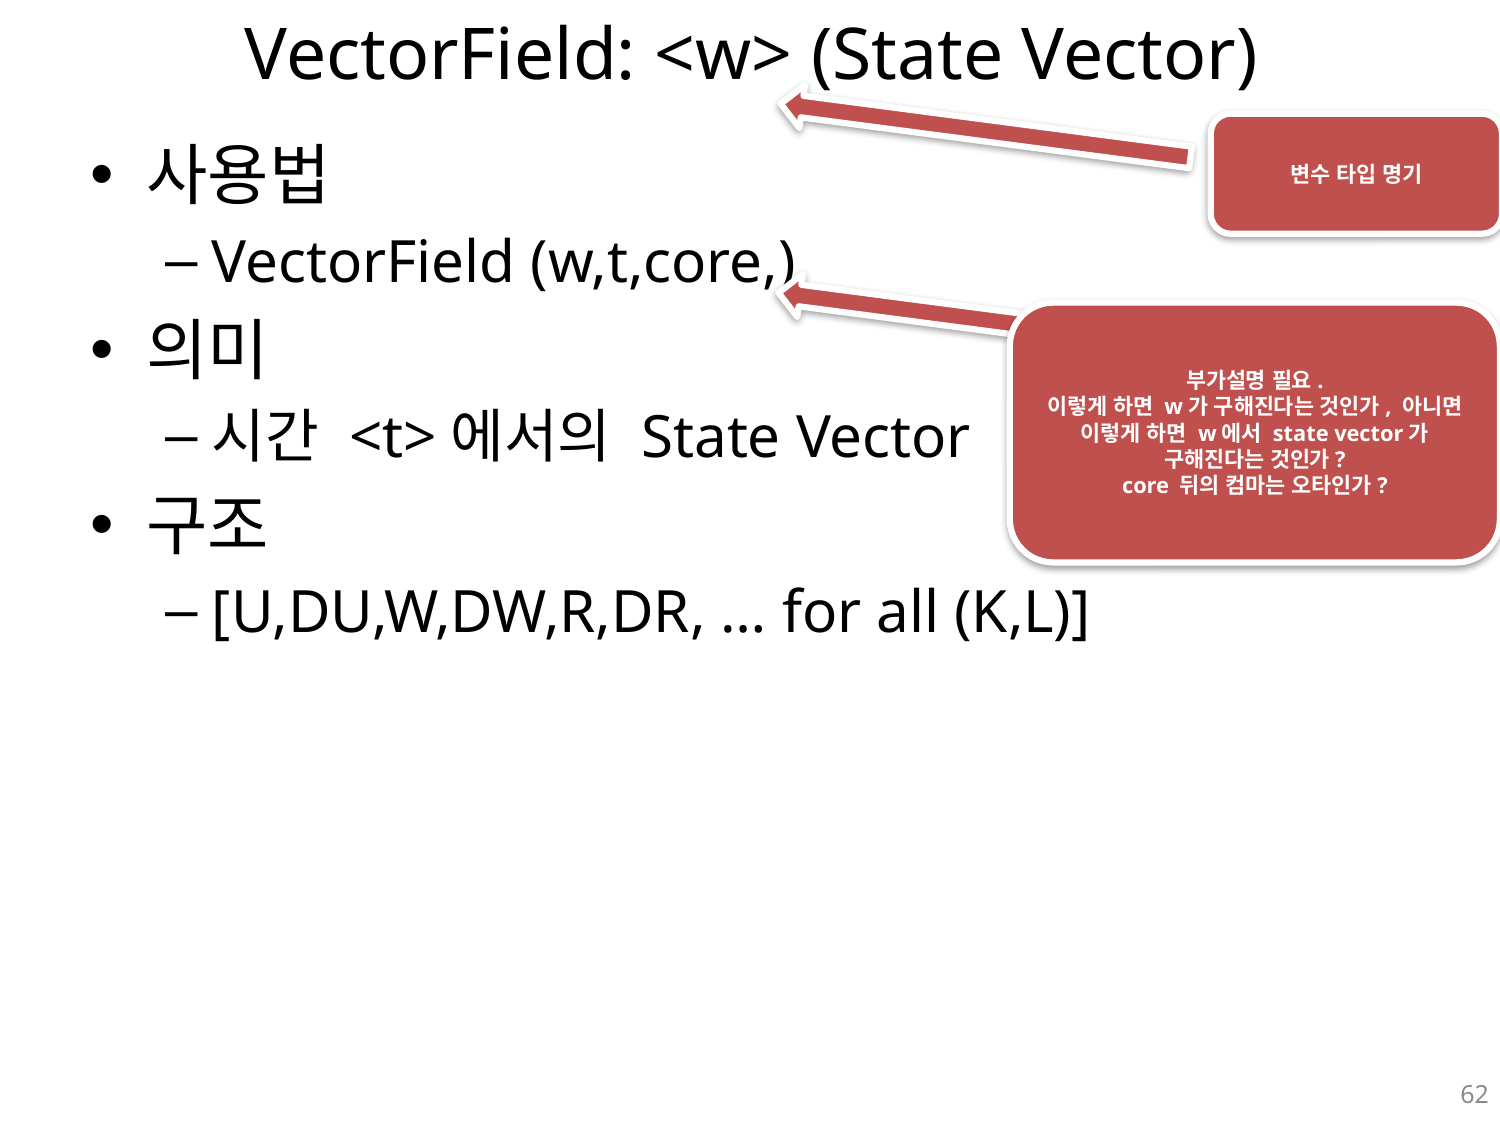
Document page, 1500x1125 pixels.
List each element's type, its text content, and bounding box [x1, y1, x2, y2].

title VectorField: <w> (State Vector) [76, 0, 1427, 102]
text_box [777, 82, 1196, 172]
text_box 변수 타입 명기 [1207, 110, 1500, 237]
text_box 부가설명 필요. 이렇게 하면 w가 구해진다는 것인가, 아니면 이렇게 하면 w에서 state vector가 구해진다는 것인가? core 뒤의 컴마는 오타인가? [1006, 299, 1500, 566]
text_box [775, 271, 1020, 337]
list 사용법 VectorField (w,t,core,) 의미 시간 <t>에서의 State Vector 구조 [U,DU,W,DW,R,DR, … for all (K,L)] [75, 125, 1425, 1005]
slide_number 62 [1153, 1065, 1500, 1125]
